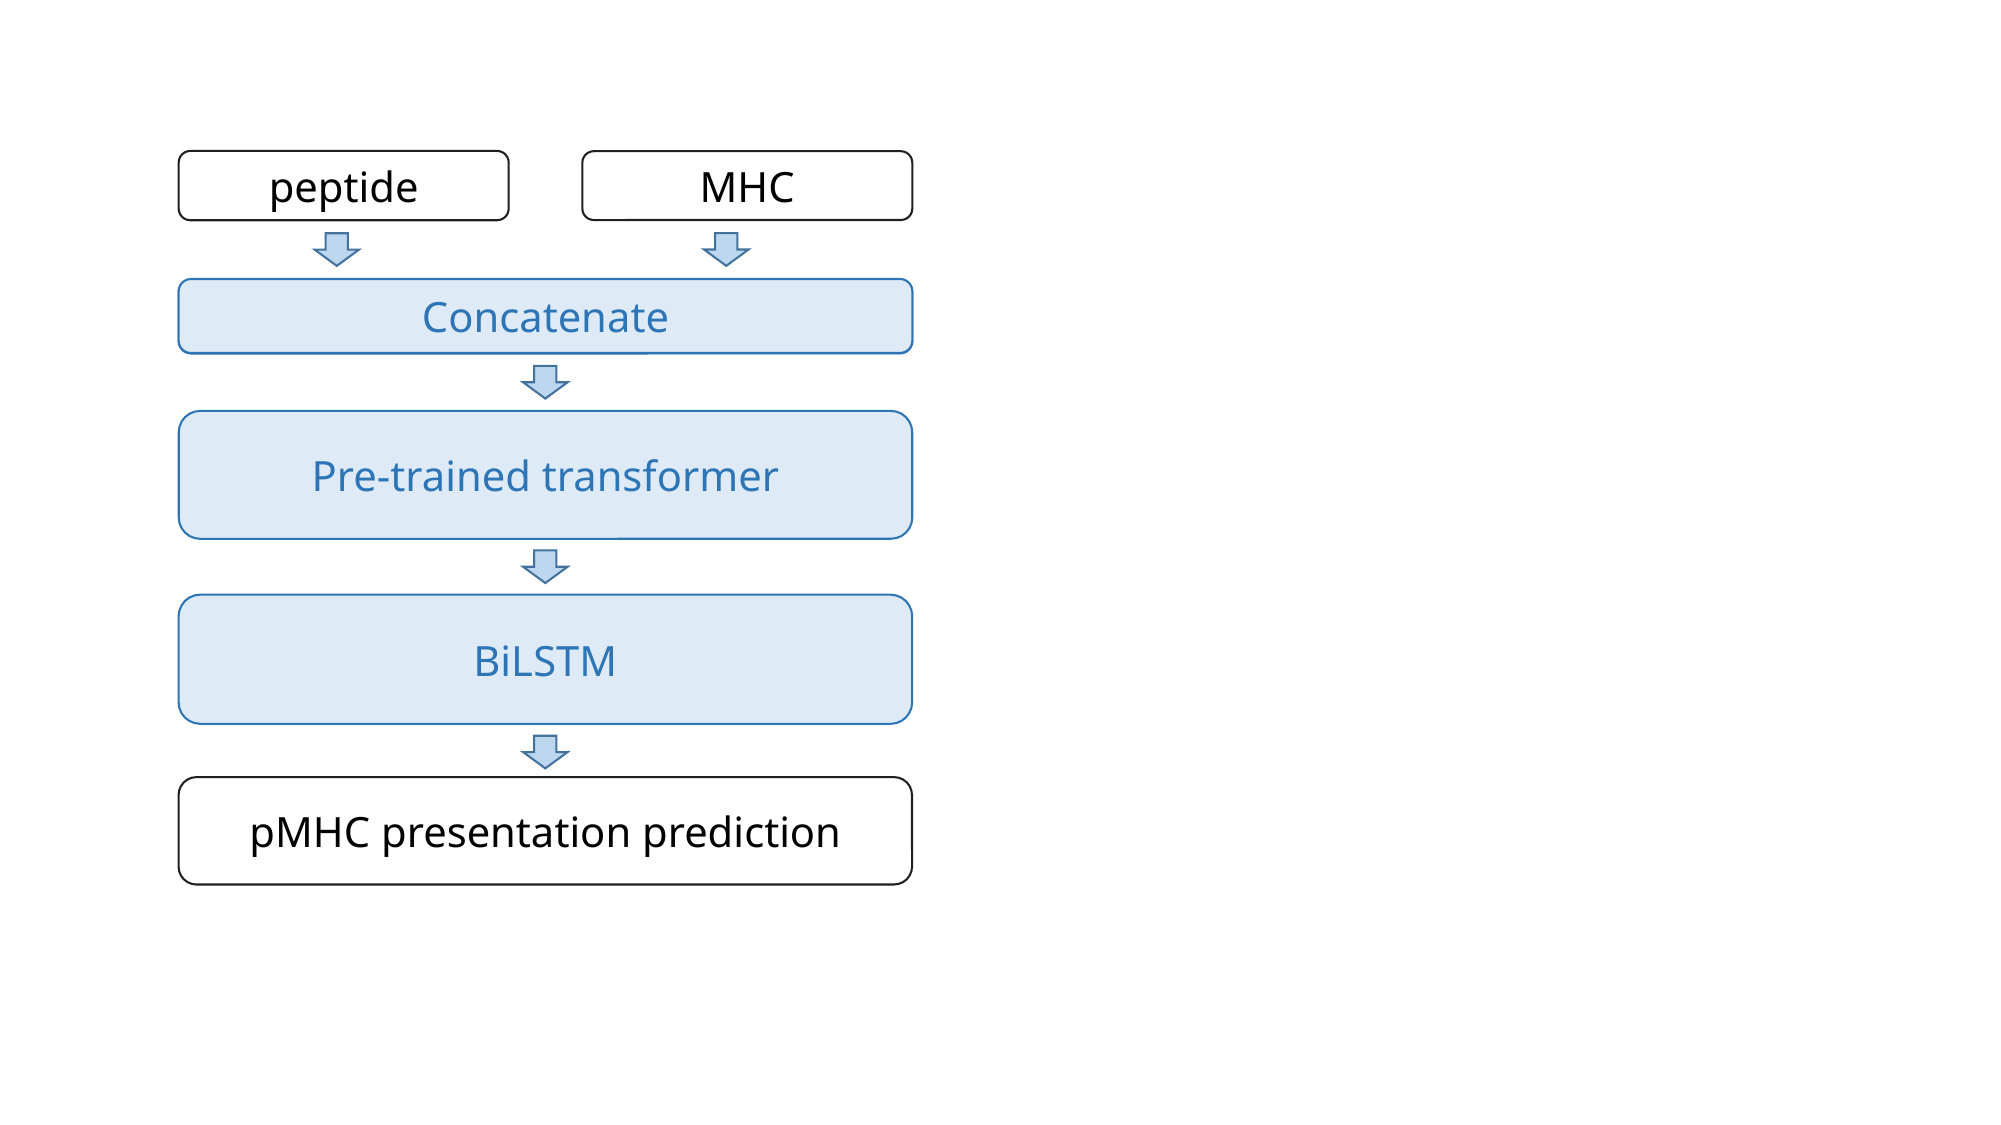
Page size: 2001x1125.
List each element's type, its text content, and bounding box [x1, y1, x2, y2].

text_box [700, 232, 752, 268]
text_box Pre-trained transformer [177, 409, 914, 540]
text_box peptide [177, 149, 510, 222]
text_box Concatenate [177, 277, 914, 355]
text_box [519, 364, 571, 400]
text_box BiLSTM [177, 593, 914, 725]
text_box [519, 549, 571, 585]
text_box MHC [581, 150, 914, 222]
text_box [519, 734, 571, 770]
text_box [311, 232, 363, 268]
text_box pMHC presentation prediction [177, 776, 914, 886]
